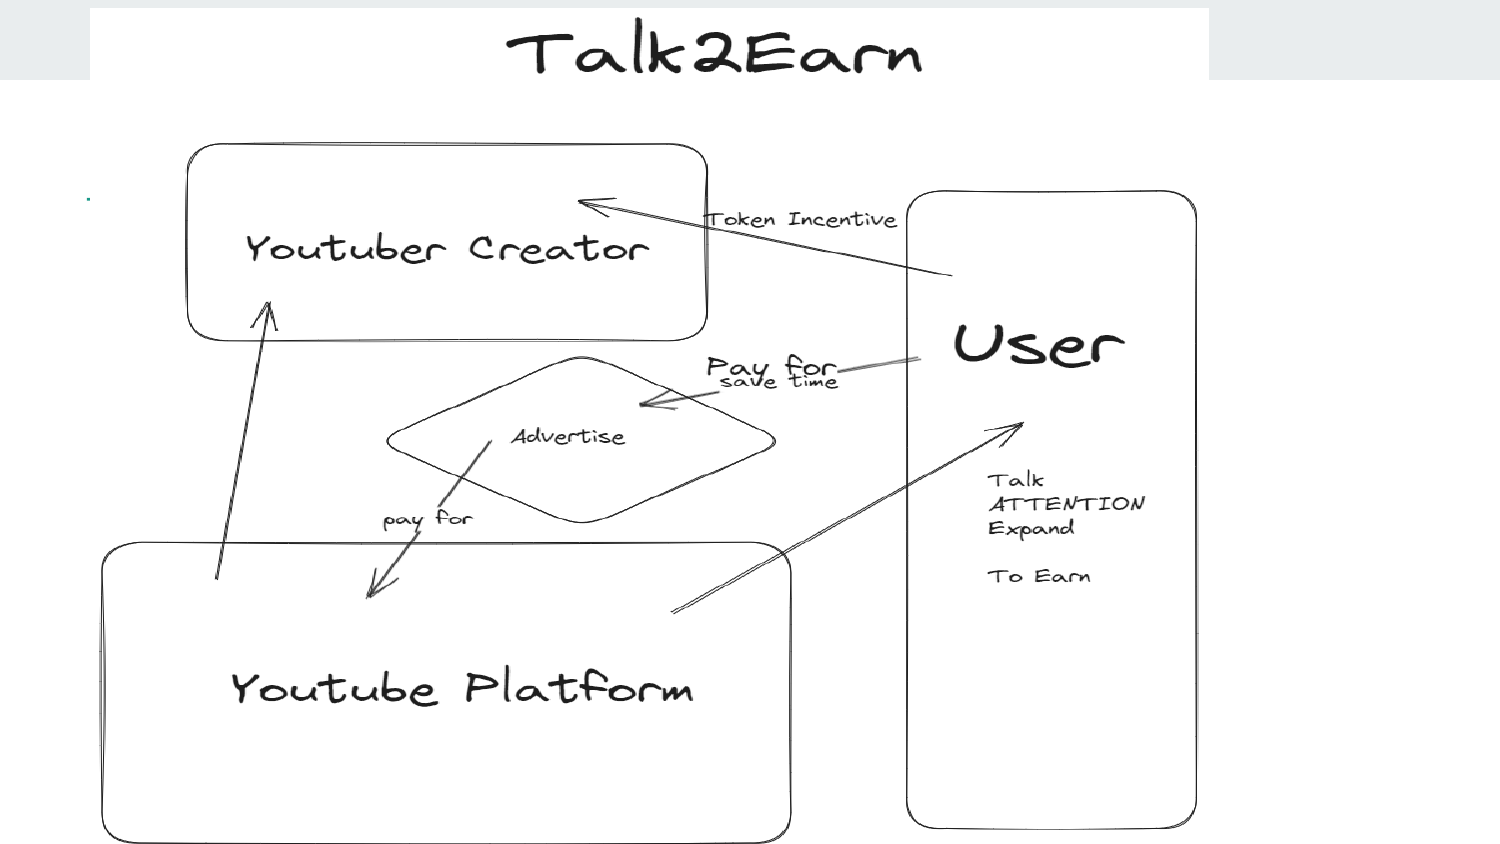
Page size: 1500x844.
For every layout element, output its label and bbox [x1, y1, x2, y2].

picture [89, 8, 1209, 844]
